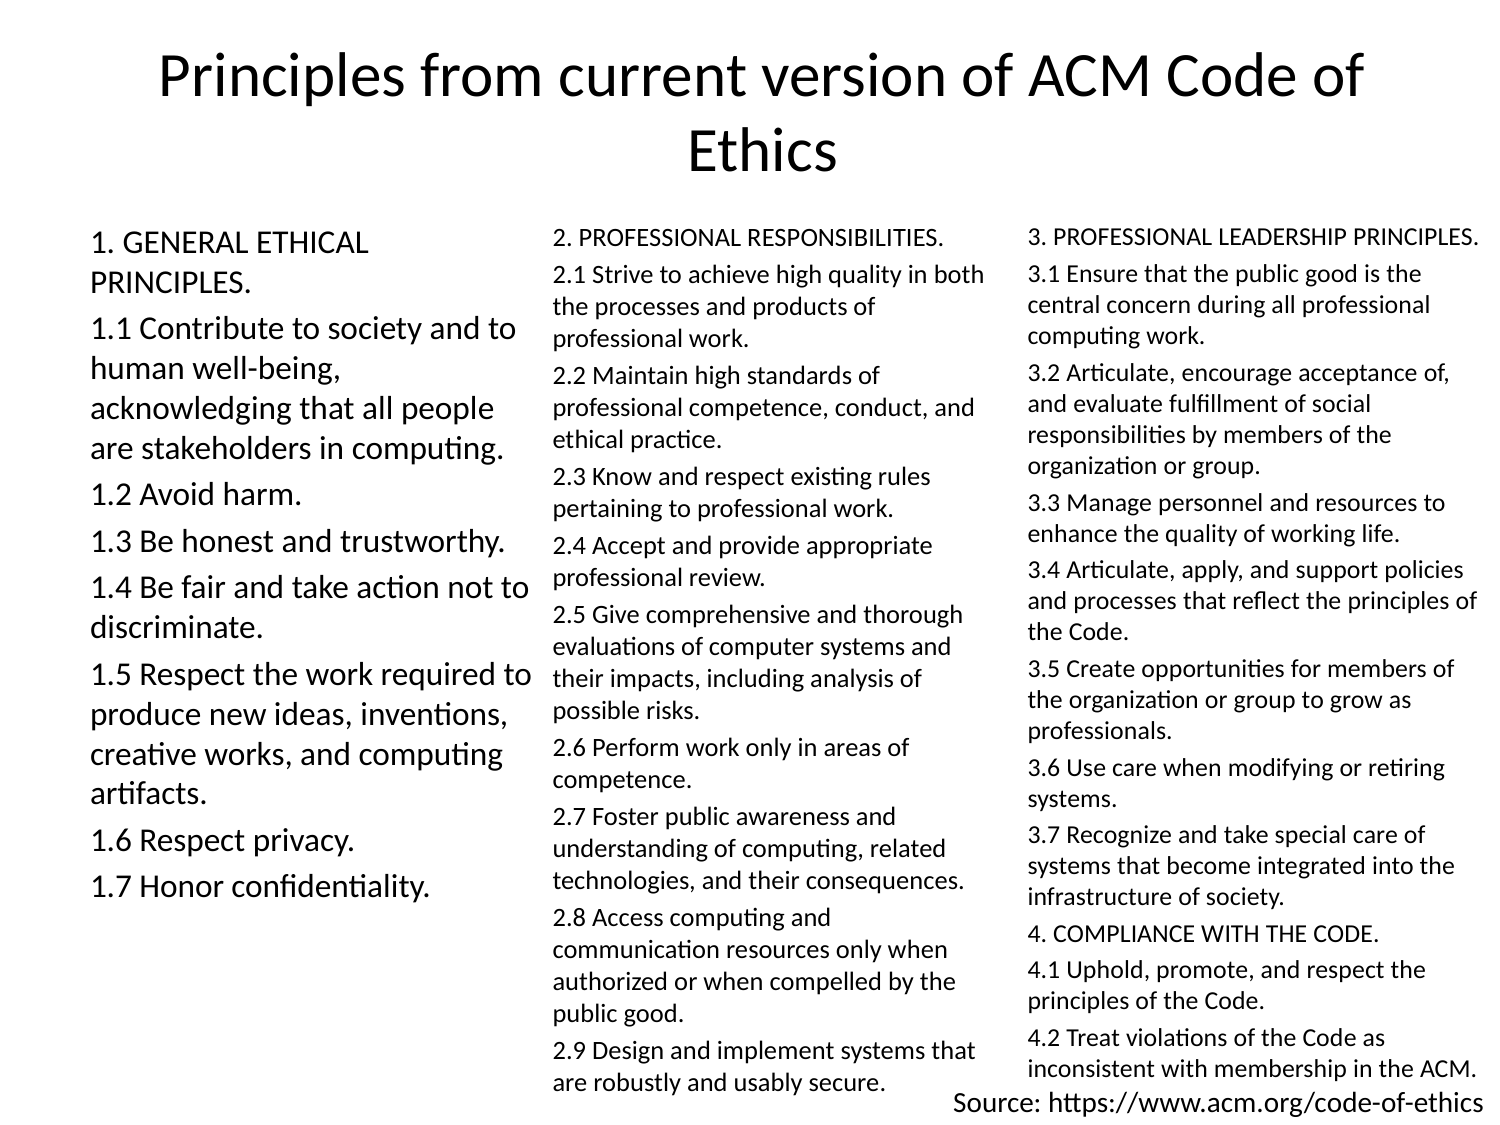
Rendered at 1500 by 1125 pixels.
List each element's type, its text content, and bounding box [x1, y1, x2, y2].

title Principles from current version of ACM Code of Ethics [87, 24, 1438, 193]
text_box Source: https://www.acm.org/code-of-ethics [812, 1075, 1499, 1125]
list 1. GENERAL ETHICAL PRINCIPLES. 1.1 Contribute to society and to human well-being, acknowledging that all people are stakeholders in computing. 1.2 Avoid harm. 1.3 Be honest and trustworthy. 1.4 Be fair and take action not to discriminate. 1.5 Respect the work required to produce new ideas, inventions, creative works, and computing artifacts. 1.6 Respect privacy. 1.7 Honor confidentiality. [75, 212, 537, 1005]
text_box 2. PROFESSIONAL RESPONSIBILITIES. 2.1 Strive to achieve high quality in both the processes and products of professional work. 2.2 Maintain high standards of professional competence, conduct, and ethical practice. 2.3 Know and respect existing rules pertaining to professional work. 2.4 Accept and provide appropriate professional review. 2.5 Give comprehensive and thorough evaluations of computer systems and their impacts, including analysis of possible risks. 2.6 Perform work only in areas of competence. 2.7 Foster public awareness and understanding of computing, related technologies, and their consequences. 2.8 Access computing and communication resources only when authorized or when compelled by the public good. 2.9 Design and implement systems that are robustly and usably secure. [537, 212, 1013, 1113]
text_box 3. PROFESSIONAL LEADERSHIP PRINCIPLES. 3.1 Ensure that the public good is the central concern during all professional computing work. 3.2 Articulate, encourage acceptance of, and evaluate fulfillment of social responsibilities by members of the organization or group. 3.3 Manage personnel and resources to enhance the quality of working life. 3.4 Articulate, apply, and support policies and processes that reflect the principles of the Code. 3.5 Create opportunities for members of the organization or group to grow as professionals. 3.6 Use care when modifying or retiring systems. 3.7 Recognize and take special care of systems that become integrated into the infrastructure of society. 4. COMPLIANCE WITH THE CODE. 4.1 Uphold, promote, and respect the principles of the Code. 4.2 Treat violations of the Code as inconsistent with membership in the ACM. [1013, 212, 1500, 1100]
